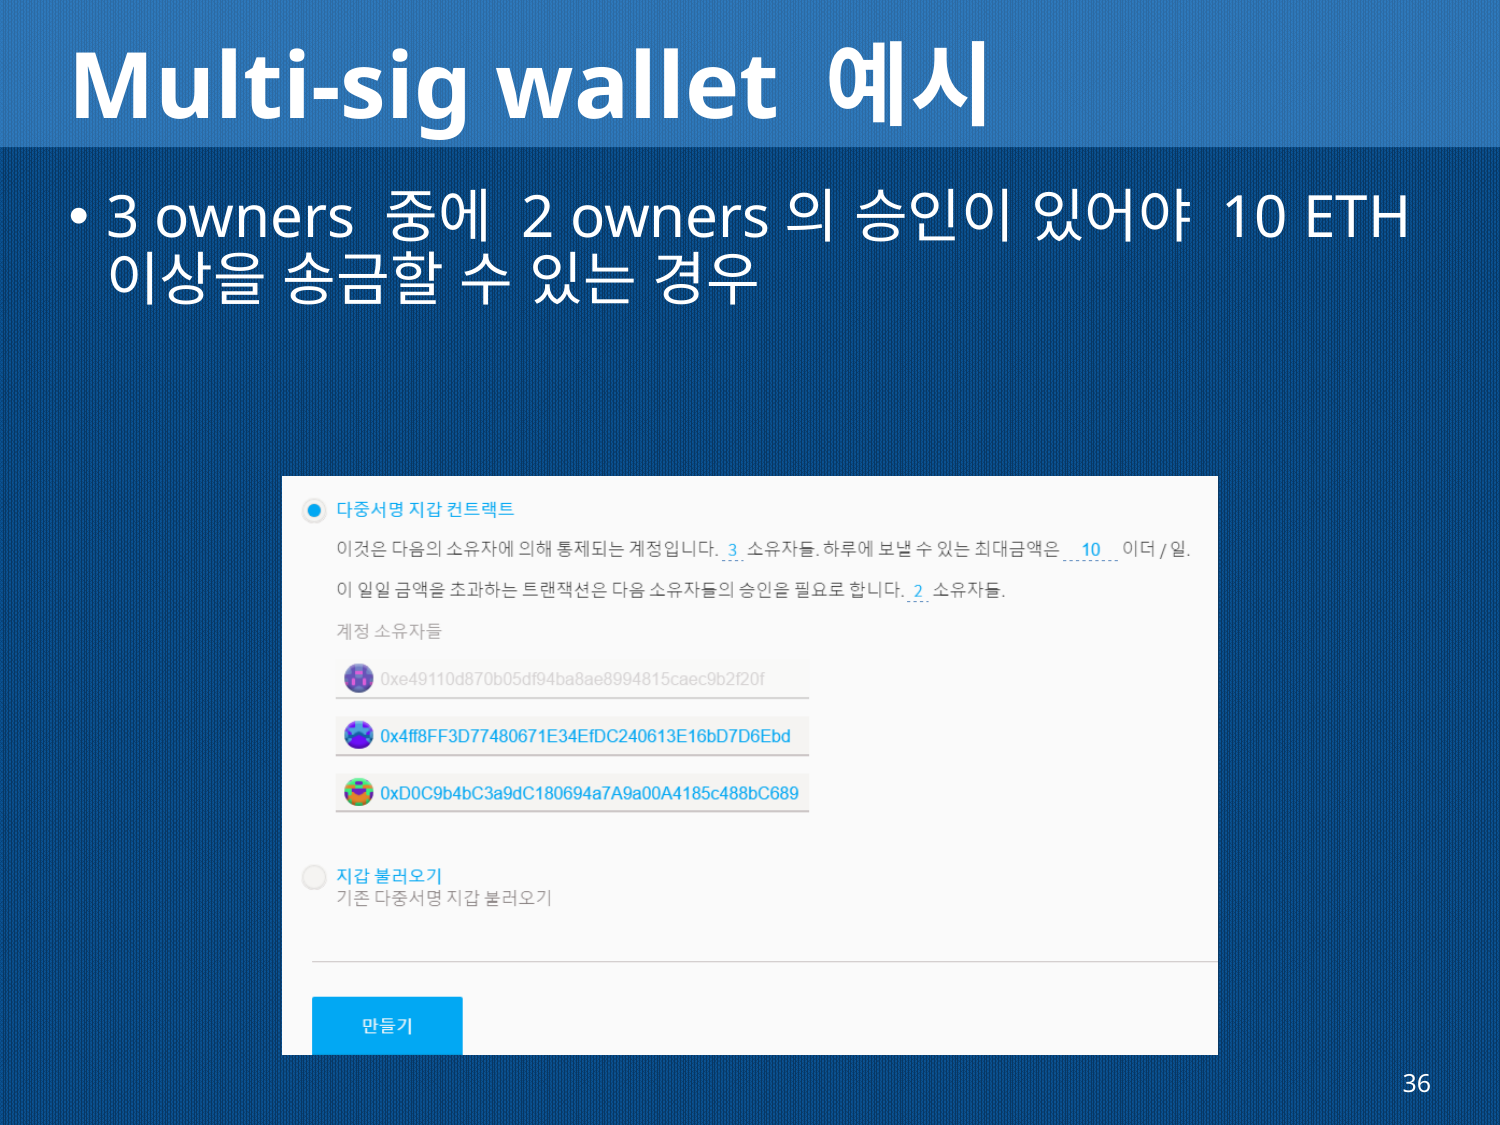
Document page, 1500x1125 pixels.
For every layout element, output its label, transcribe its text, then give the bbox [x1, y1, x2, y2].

picture [282, 476, 1218, 1055]
picture [401, 1020, 406, 1028]
slide_number 36 [1108, 1054, 1447, 1114]
list 3 owners 중에 2 owners의 승인이 있어야 10 ETH이상을 송금할 수 있는 경우 [53, 179, 1447, 1036]
title Multi-sig wallet 예시 [53, 30, 1447, 148]
picture [370, 1019, 376, 1029]
